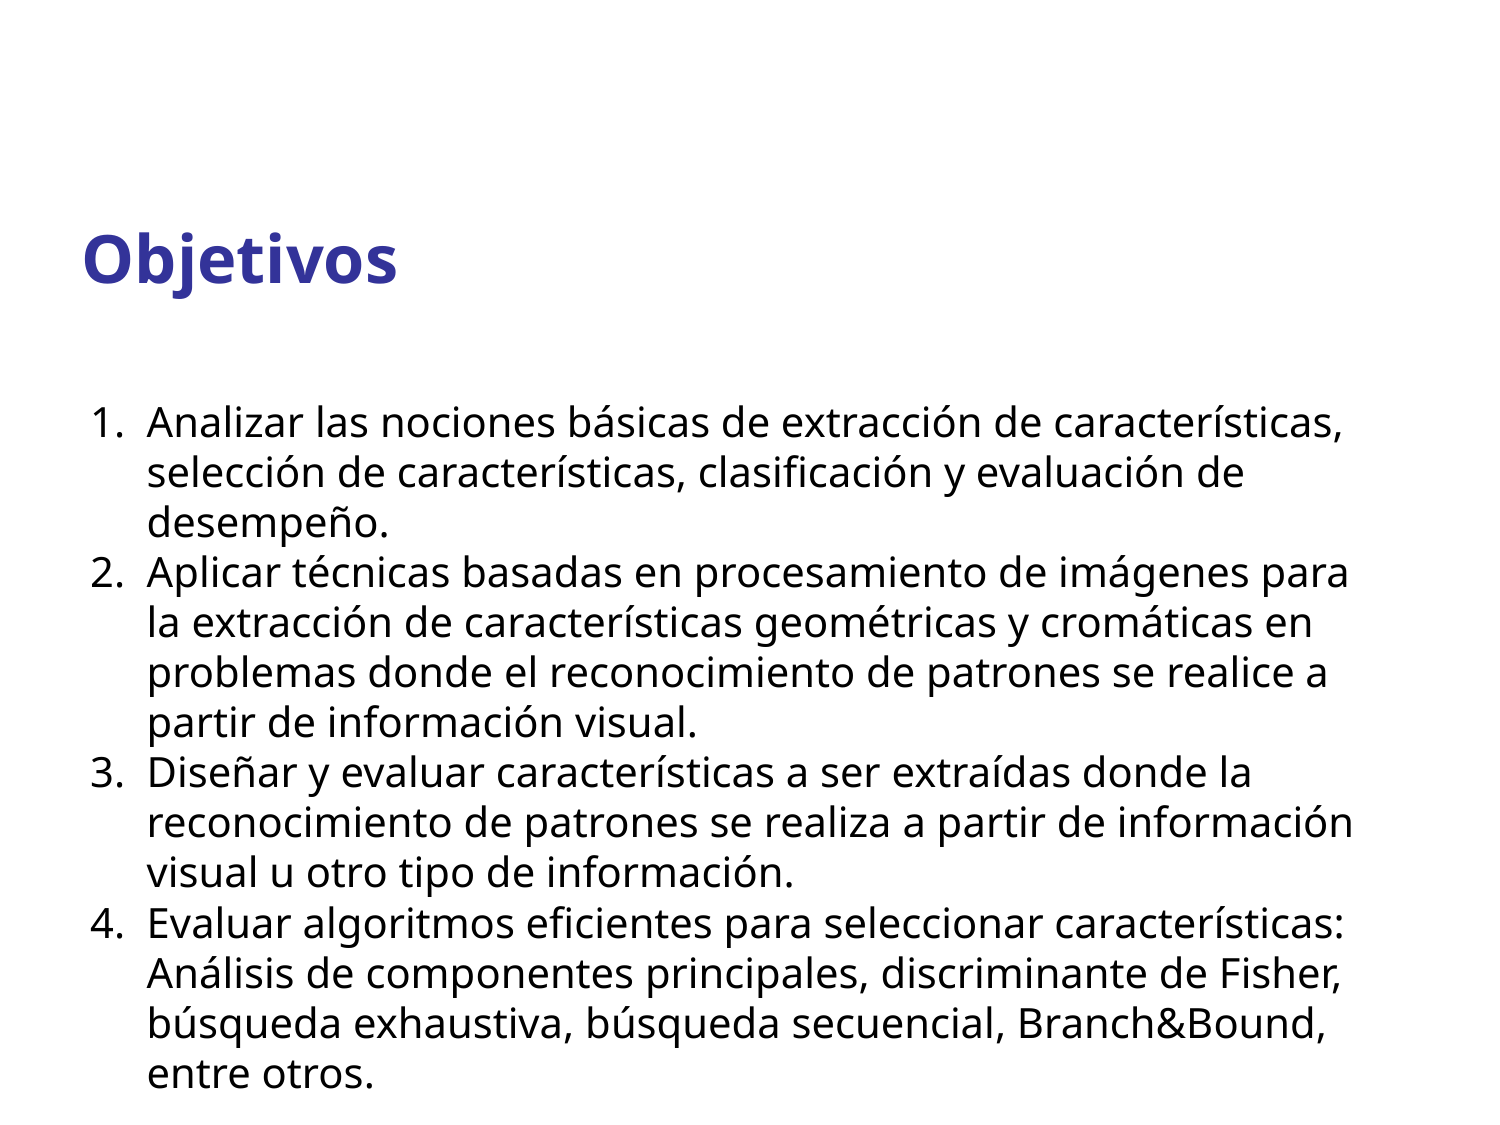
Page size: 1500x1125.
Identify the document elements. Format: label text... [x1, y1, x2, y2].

text_box Analizar las nociones básicas de extracción de características, selección de características, clasificación y evaluación de desempeño. Aplicar técnicas basadas en procesamiento de imágenes para la extracción de características geométricas y cromáticas en problemas donde el reconocimiento de patrones se realice a partir de información visual. Diseñar y evaluar características a ser extraídas donde la reconocimiento de patrones se realiza a partir de información visual u otro tipo de información. Evaluar algoritmos eficientes para seleccionar características: Análisis de componentes principales, discriminante de Fisher, búsqueda exhaustiva, búsqueda secuencial, Branch&Bound, entre otros. [75, 388, 1409, 1104]
text_box Objetivos [66, 209, 431, 304]
